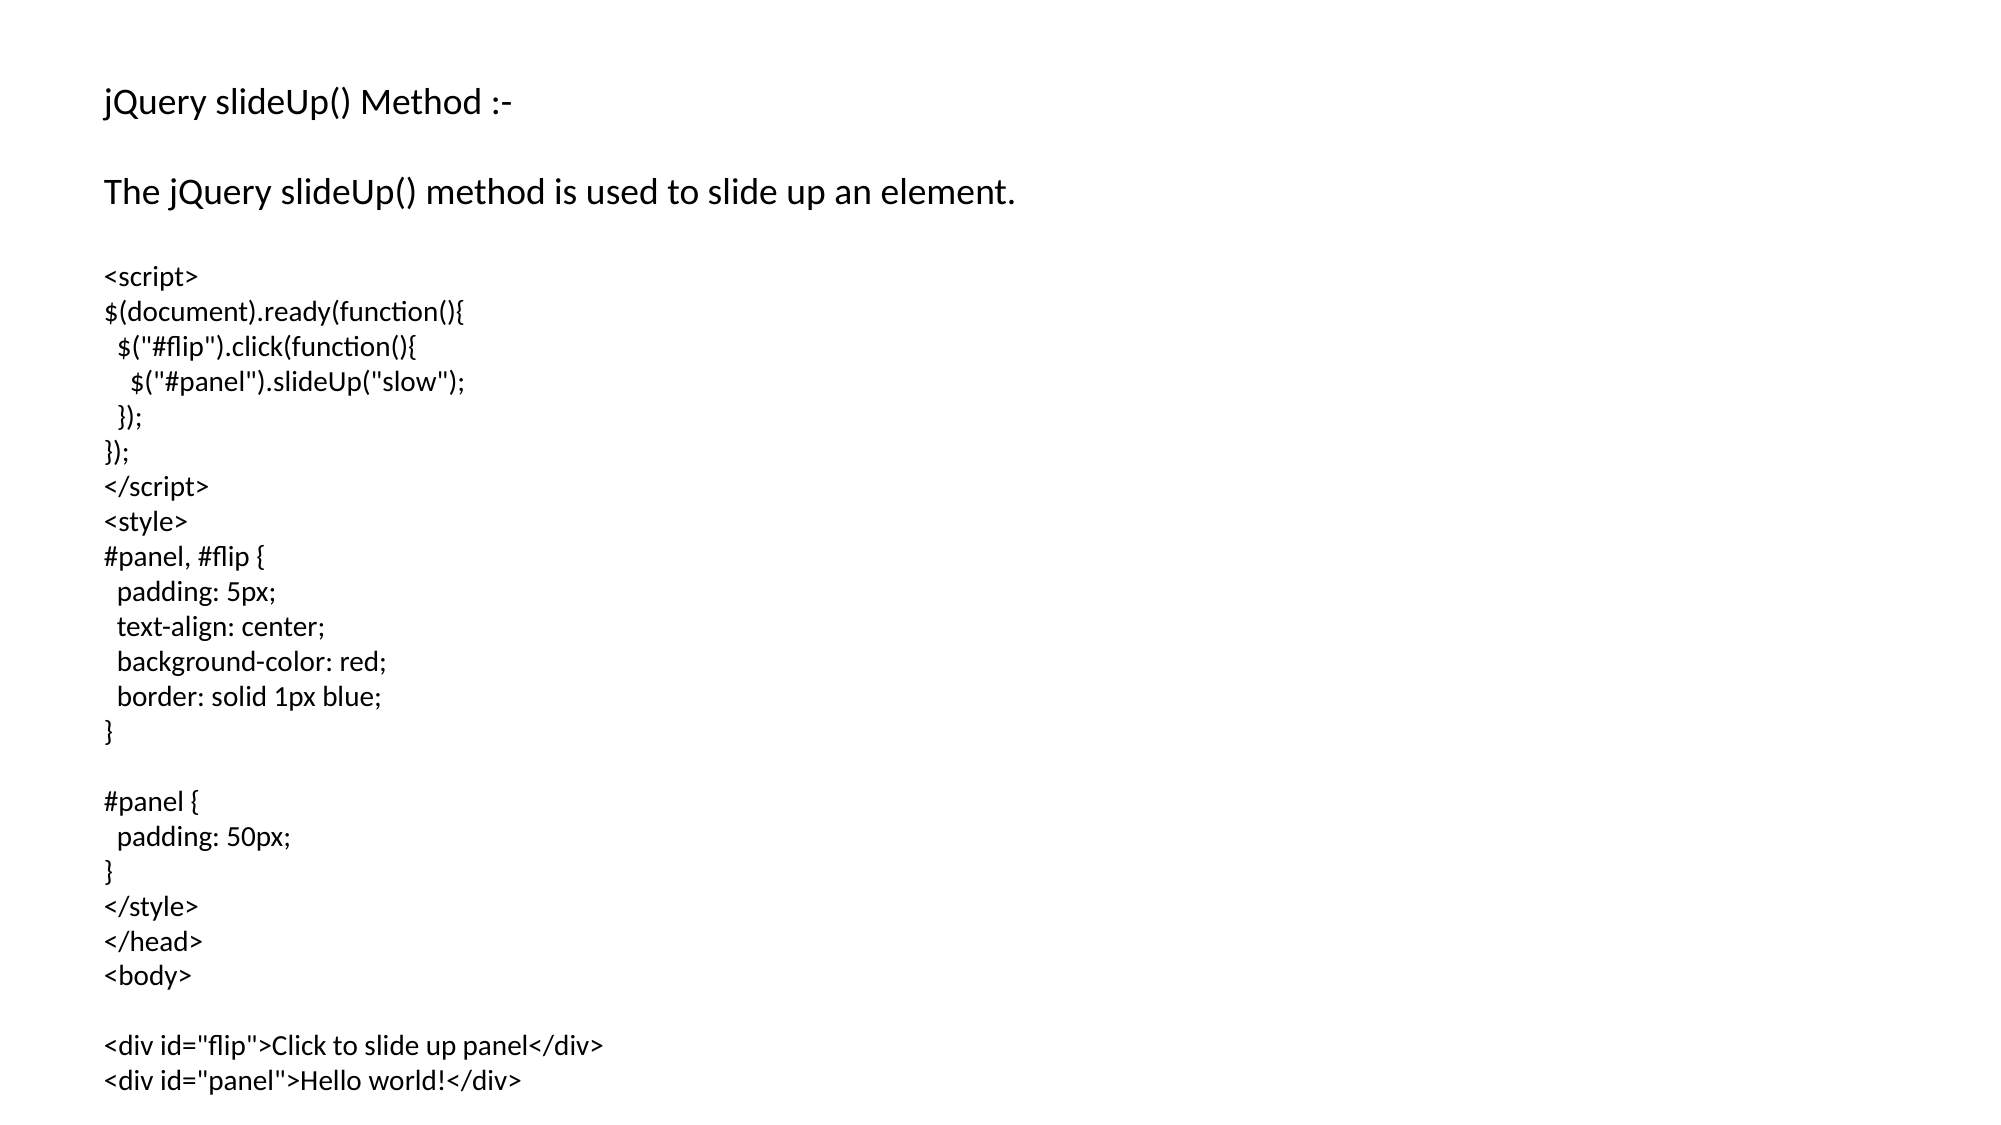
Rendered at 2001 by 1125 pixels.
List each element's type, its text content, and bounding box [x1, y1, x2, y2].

text_box jQuery slideUp() Method :- The jQuery slideUp() method is used to slide up an element. <script> $(document).ready(function(){ $("#flip").click(function(){ $("#panel").slideUp("slow"); }); }); </script> <style> #panel, #flip { padding: 5px; text-align: center; background-color: red; border: solid 1px blue; } #panel { padding: 50px; } </style> </head> <body> <div id="flip">Click to slide up panel</div> <div id="panel">Hello world!</div> [89, 70, 1359, 1125]
